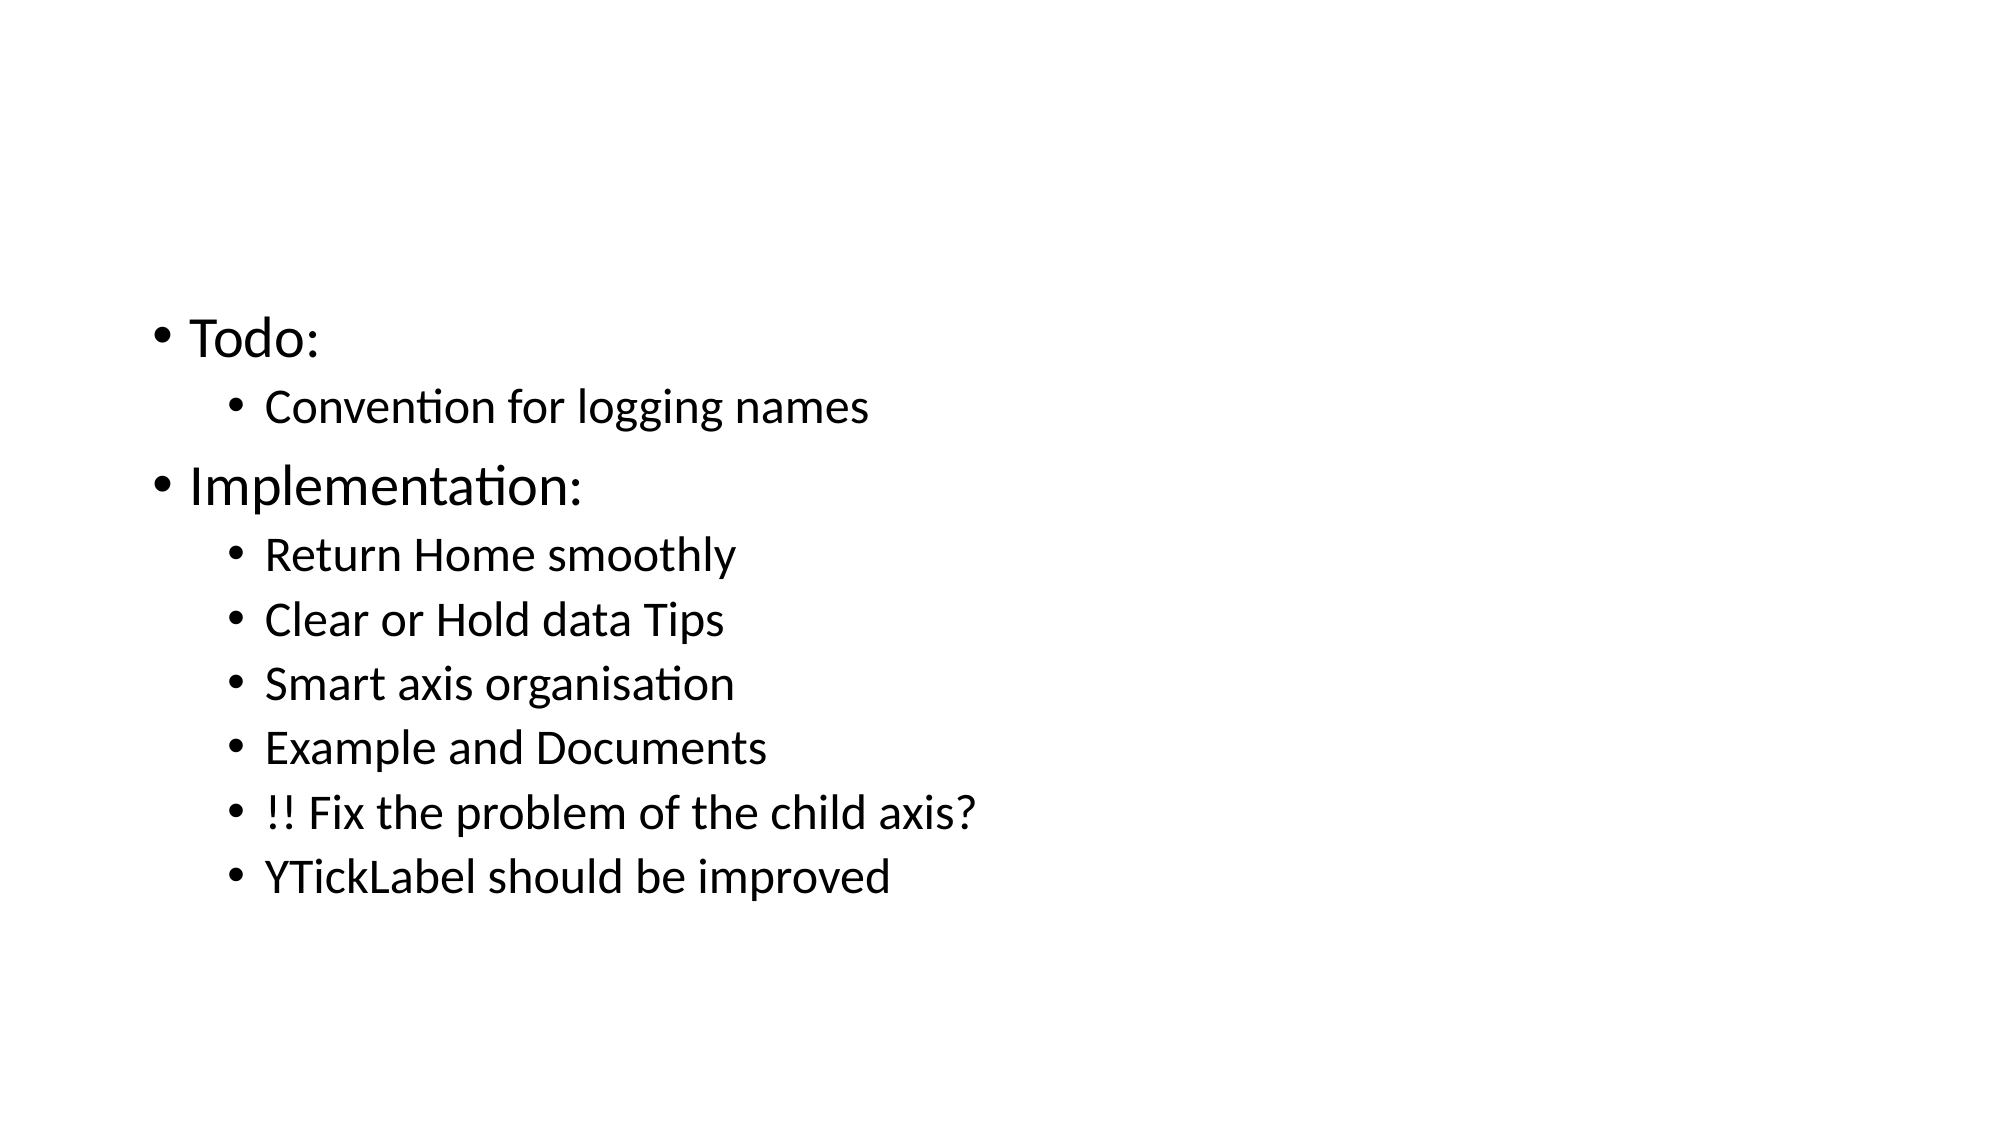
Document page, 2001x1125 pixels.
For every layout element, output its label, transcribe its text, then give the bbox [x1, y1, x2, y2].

list Todo: Convention for logging names Implementation: Return Home smoothly Clear or Hold data Tips Smart axis organisation Example and Documents !! Fix the problem of the child axis? YTickLabel should be improved [137, 299, 1863, 1014]
